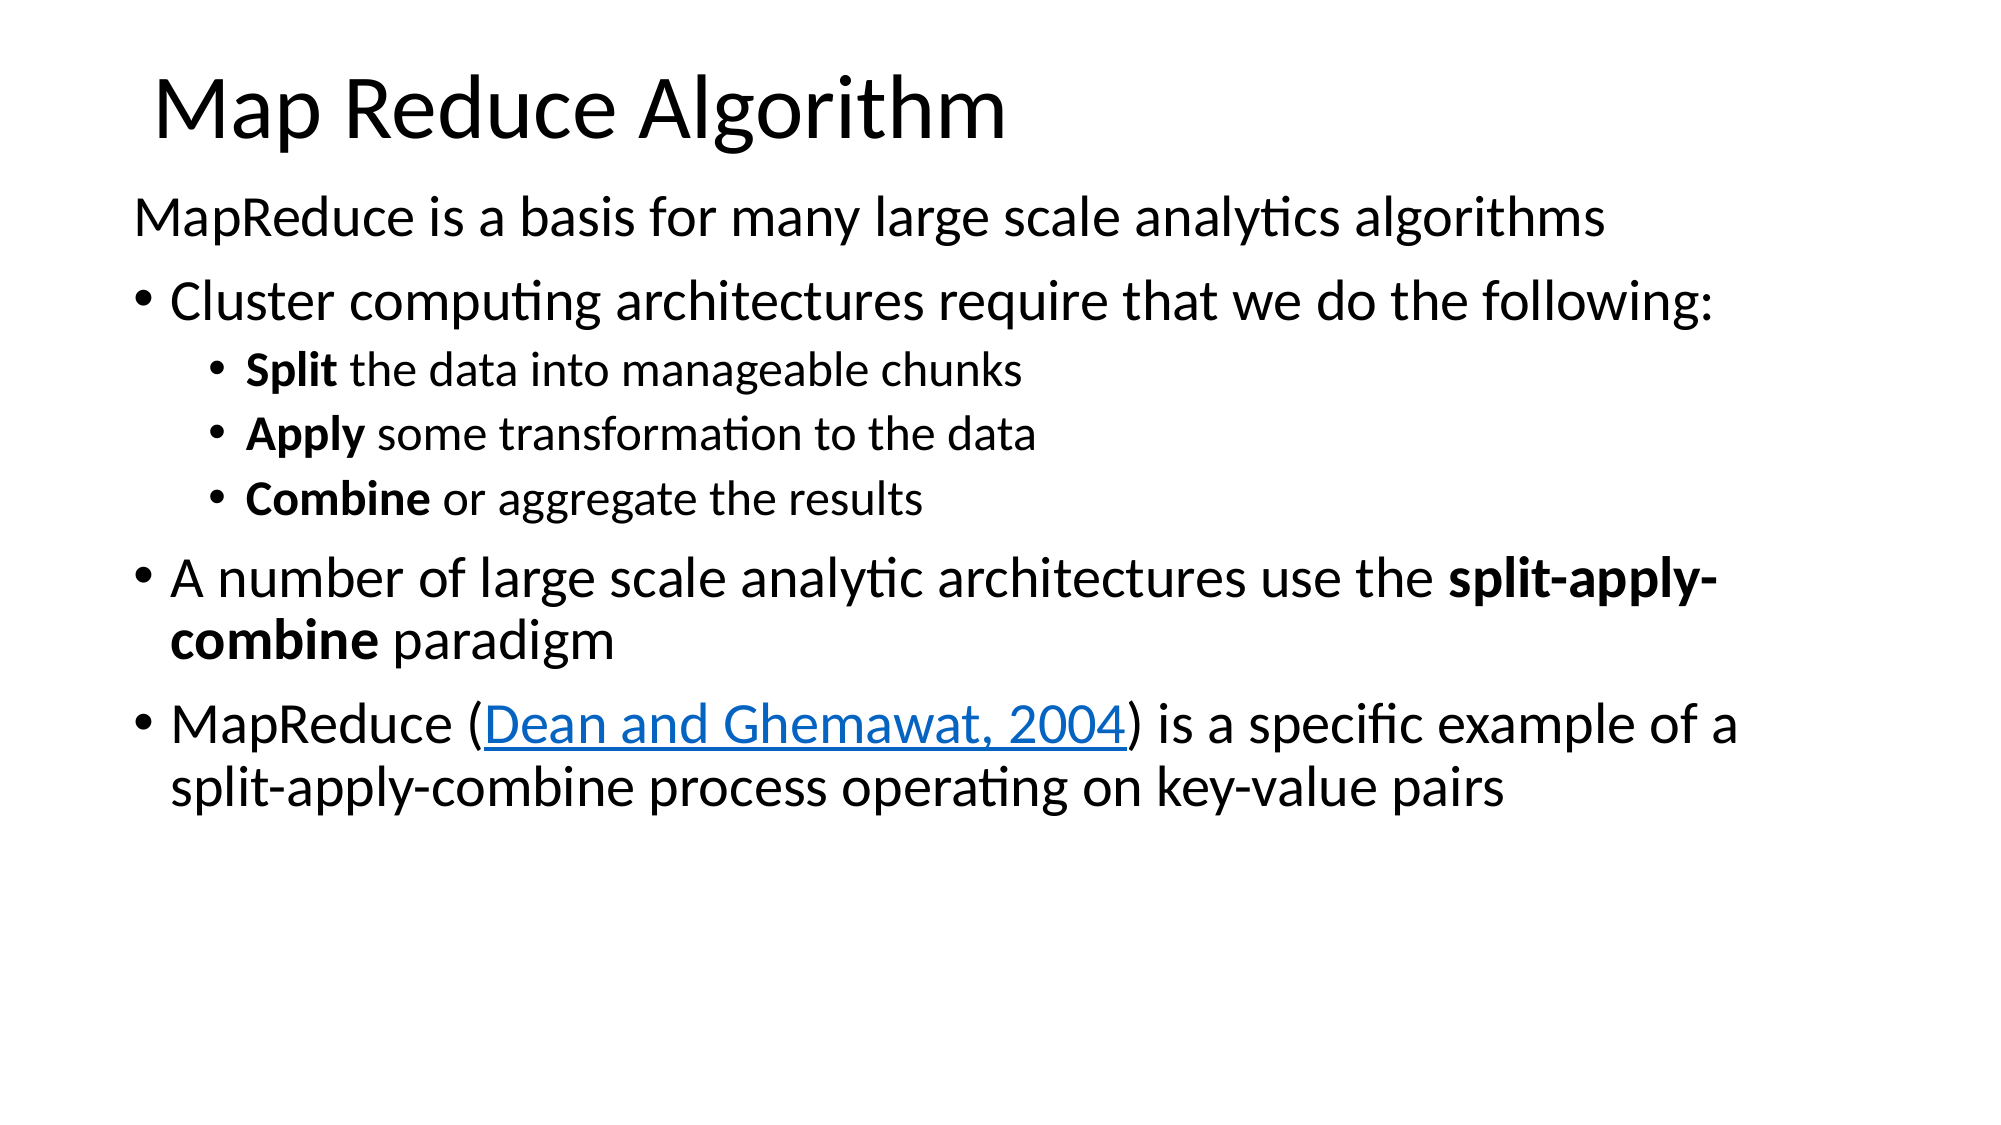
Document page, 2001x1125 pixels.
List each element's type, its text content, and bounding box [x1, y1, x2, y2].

text_box Map Reduce Algorithm [137, 0, 1863, 218]
list MapReduce is a basis for many large scale analytics algorithms Cluster computing architectures require that we do the following: Split the data into manageable chunks Apply some transformation to the data Combine or aggregate the results A number of large scale analytic architectures use the split-apply-combine paradigm MapReduce (Dean and Ghemawat, 2004) is a specific example of a split-apply-combine process operating on key-value pairs [118, 178, 1844, 1037]
